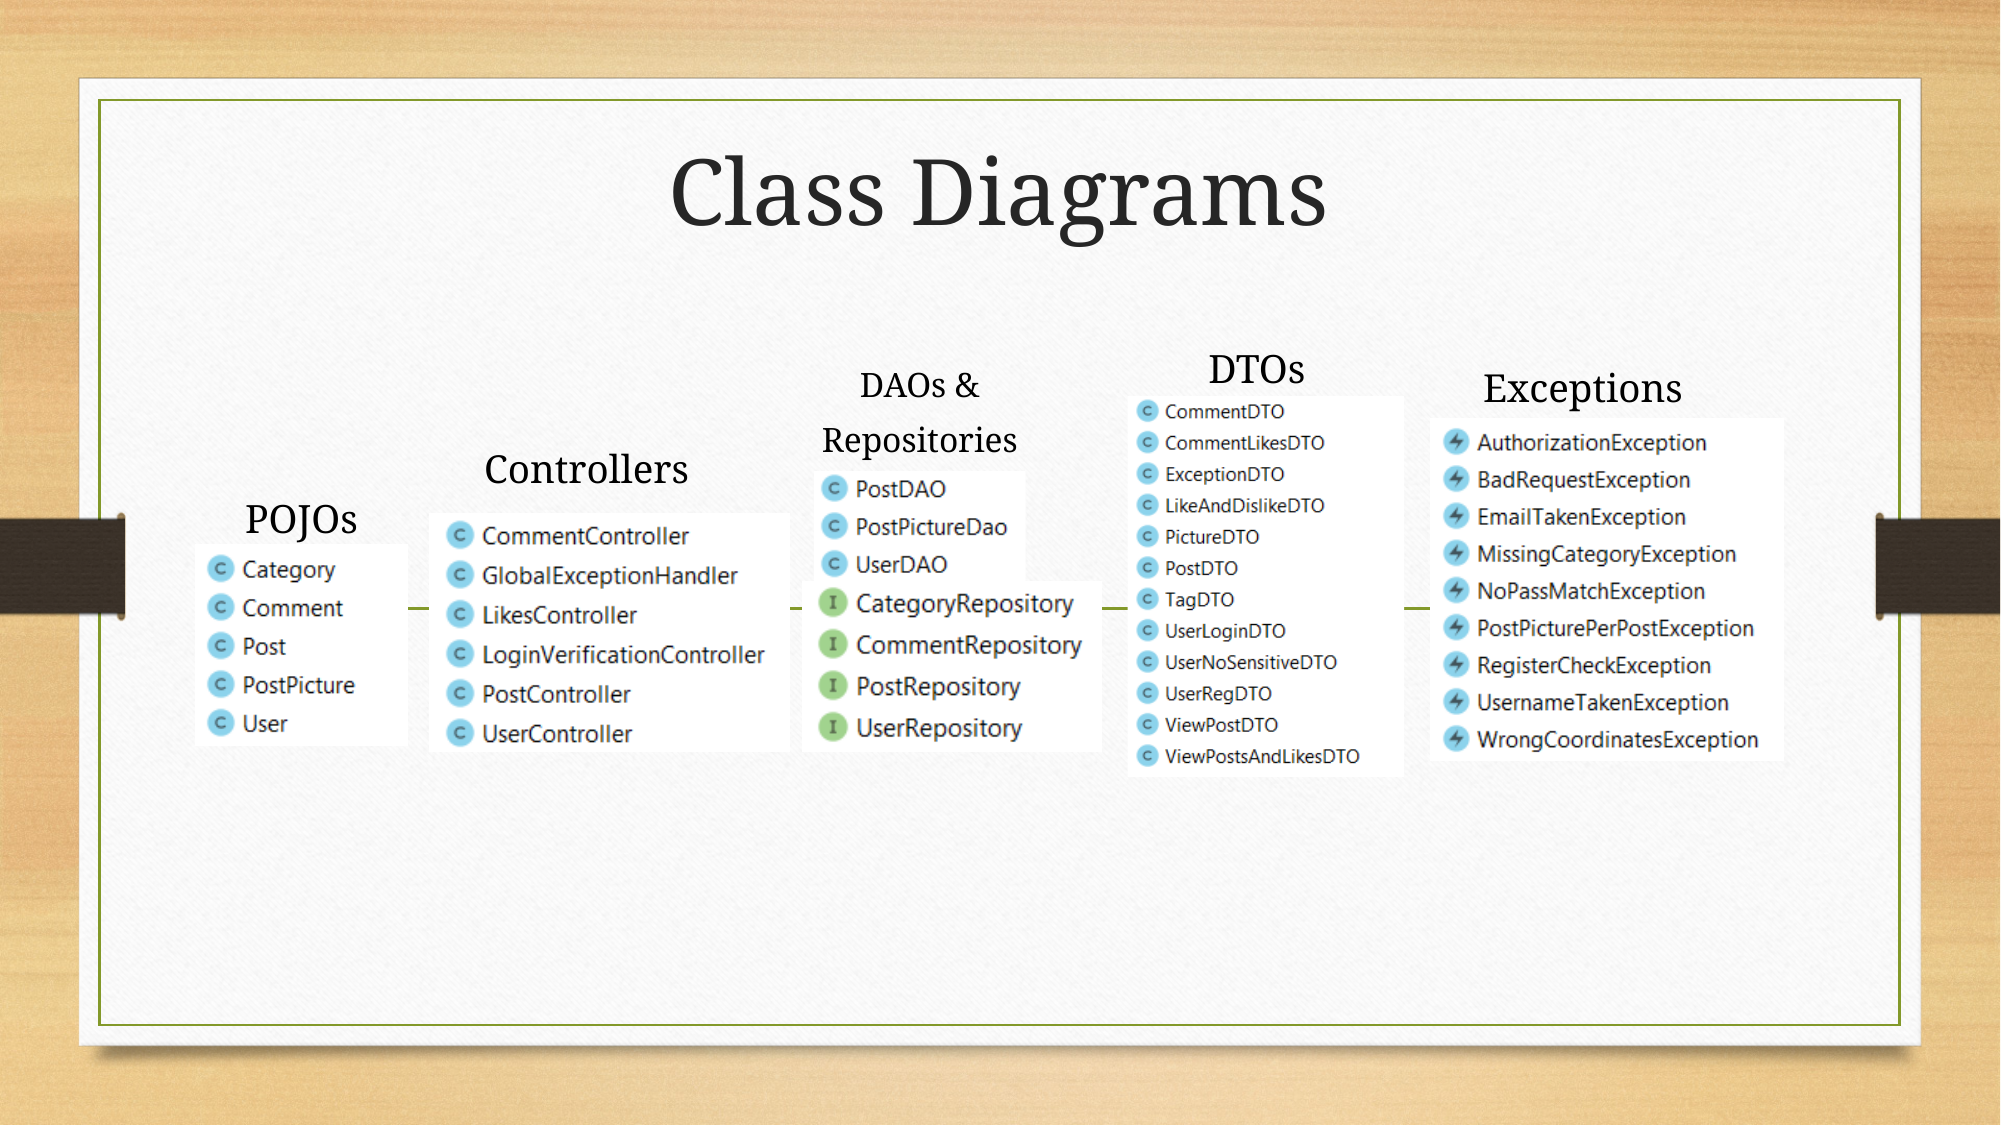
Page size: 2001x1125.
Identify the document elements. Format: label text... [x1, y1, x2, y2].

list POJOs [158, 486, 445, 549]
picture [0, 0, 2001, 1125]
title Class Diagrams [136, 64, 1862, 252]
text_box DAOs & Repositories [745, 356, 1094, 468]
text_box Controllers [443, 437, 730, 500]
text_box Exceptions [1439, 356, 1727, 418]
text_box DTOs [1113, 337, 1401, 400]
